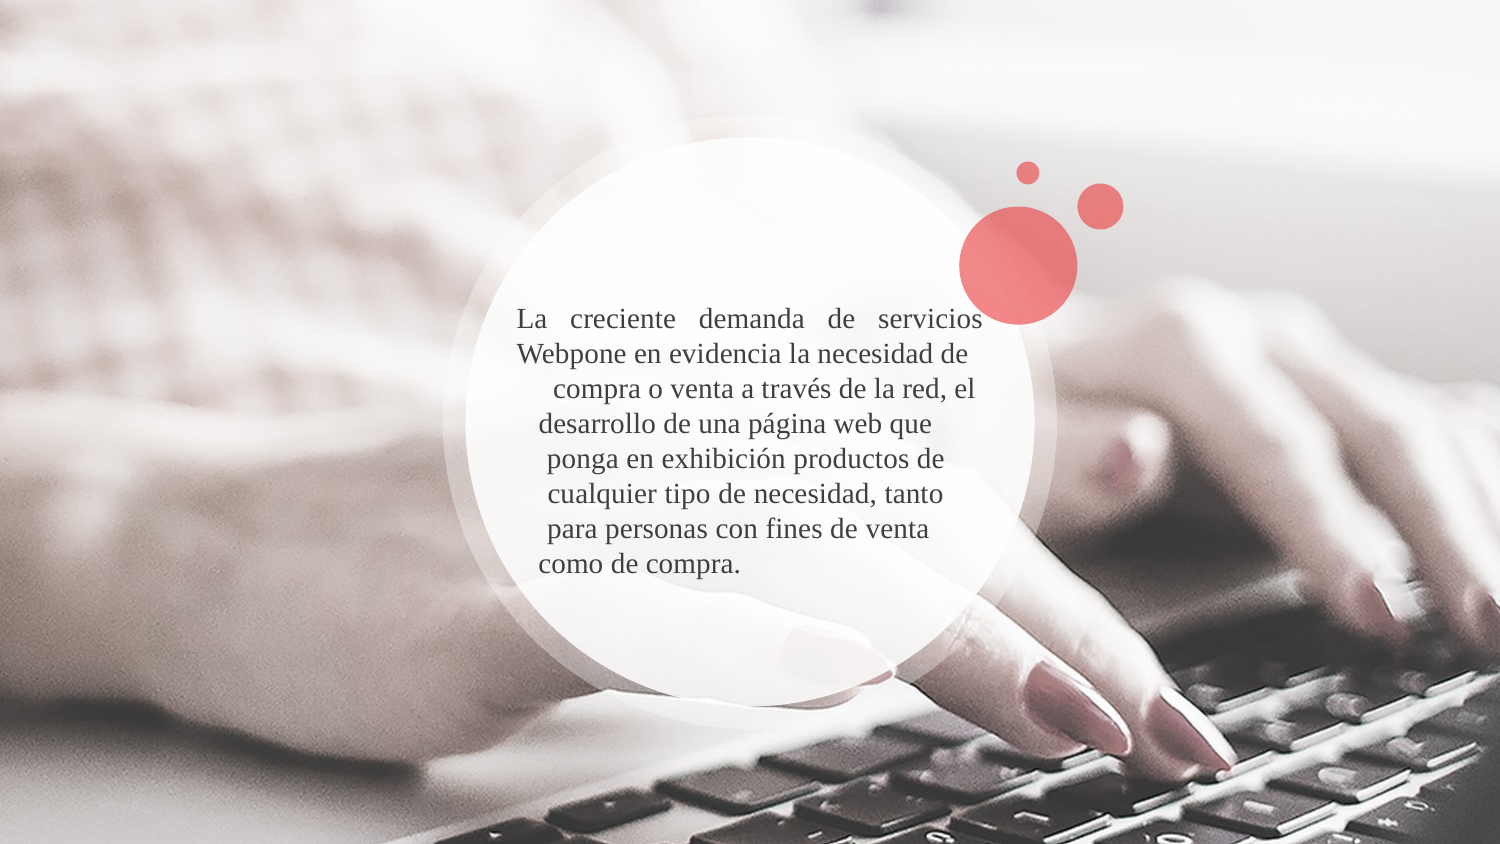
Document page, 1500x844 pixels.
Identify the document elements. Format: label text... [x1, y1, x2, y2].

picture [0, 0, 1500, 844]
text_box La creciente demanda de servicios Webpone en evidencia la necesidad de compra o venta a través de la red, el desarrollo de una página web que ponga en exhibición productos de cualquier tipo de necesidad, tanto para personas con fines de venta como de compra. [501, 291, 999, 587]
